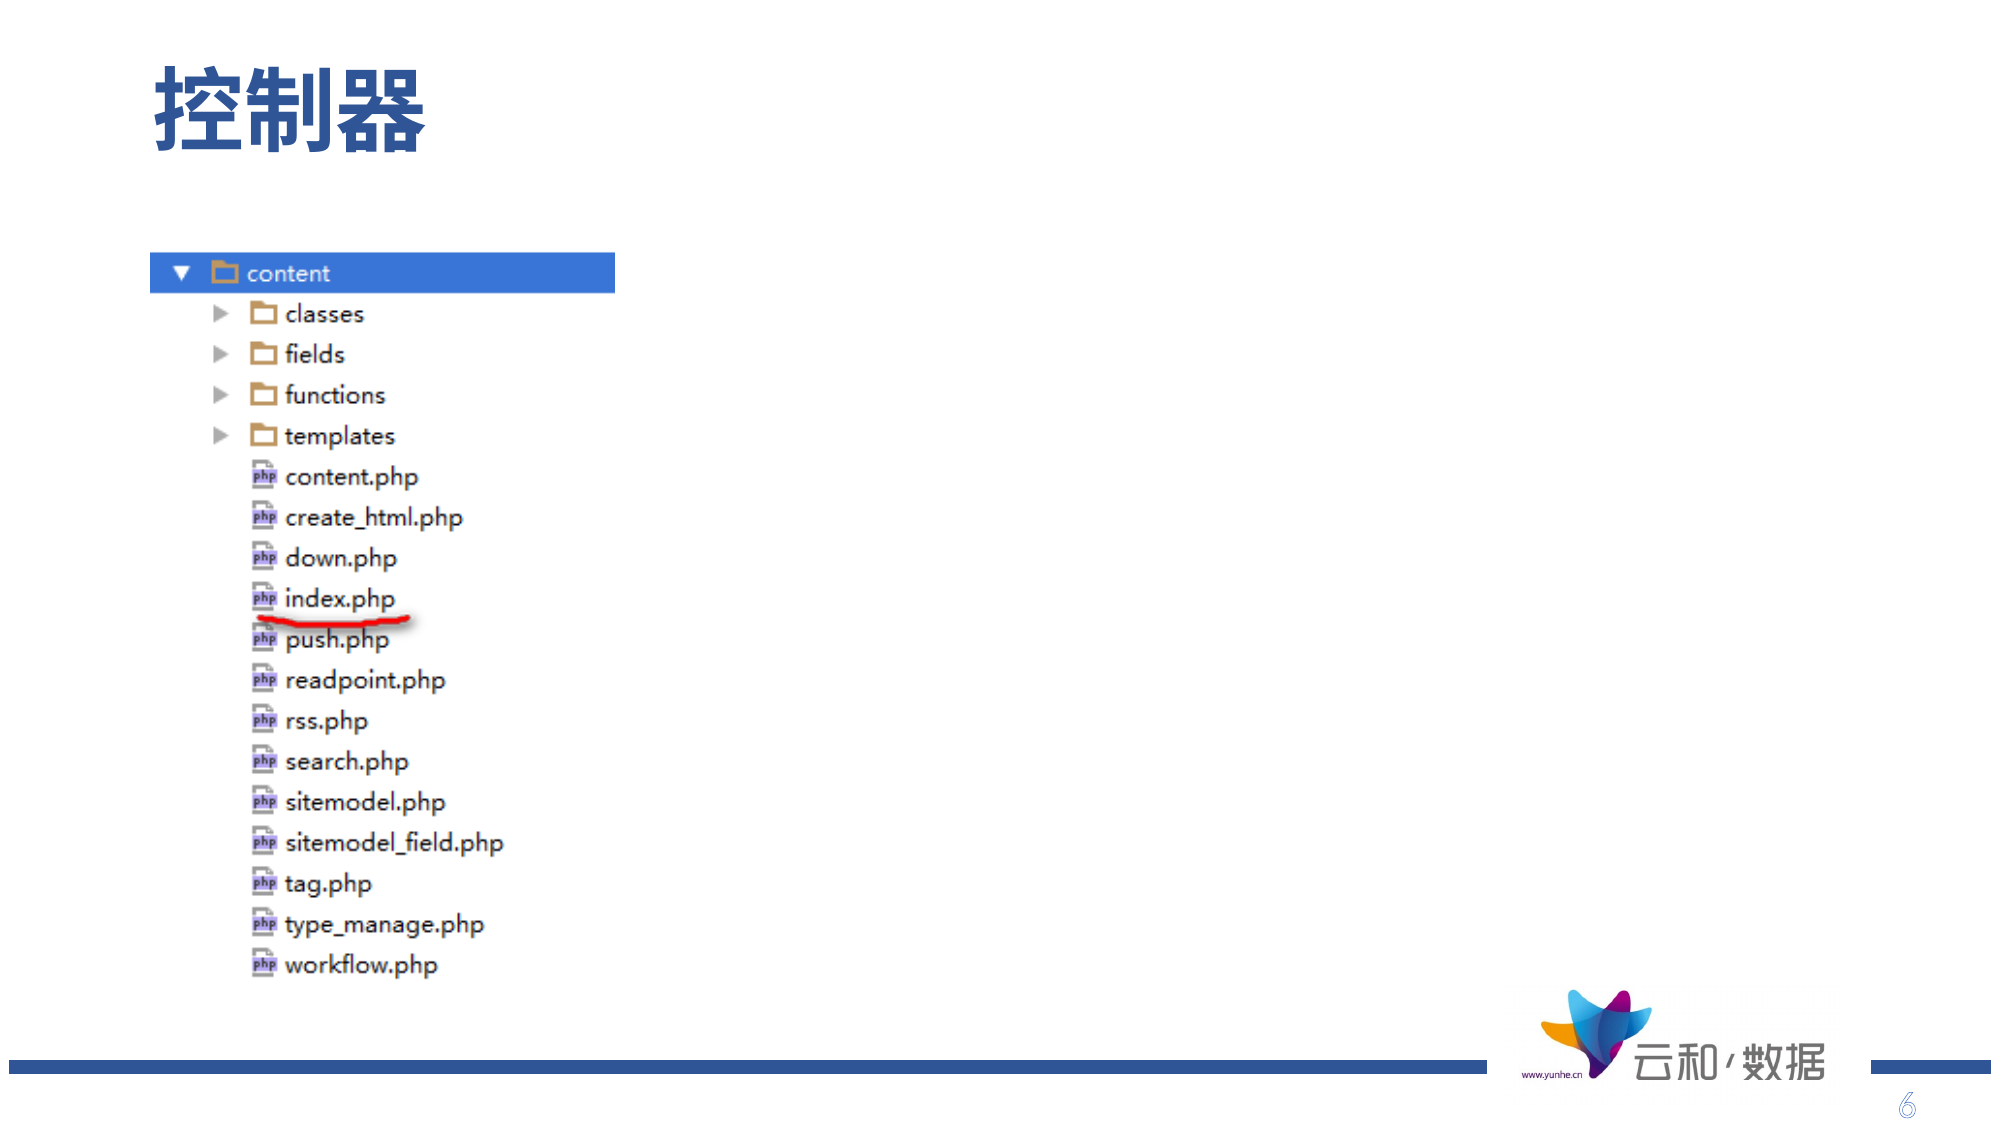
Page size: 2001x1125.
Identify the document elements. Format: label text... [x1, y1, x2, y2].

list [149, 249, 615, 987]
picture [1504, 981, 1845, 1106]
title 控制器 [137, 5, 1863, 224]
